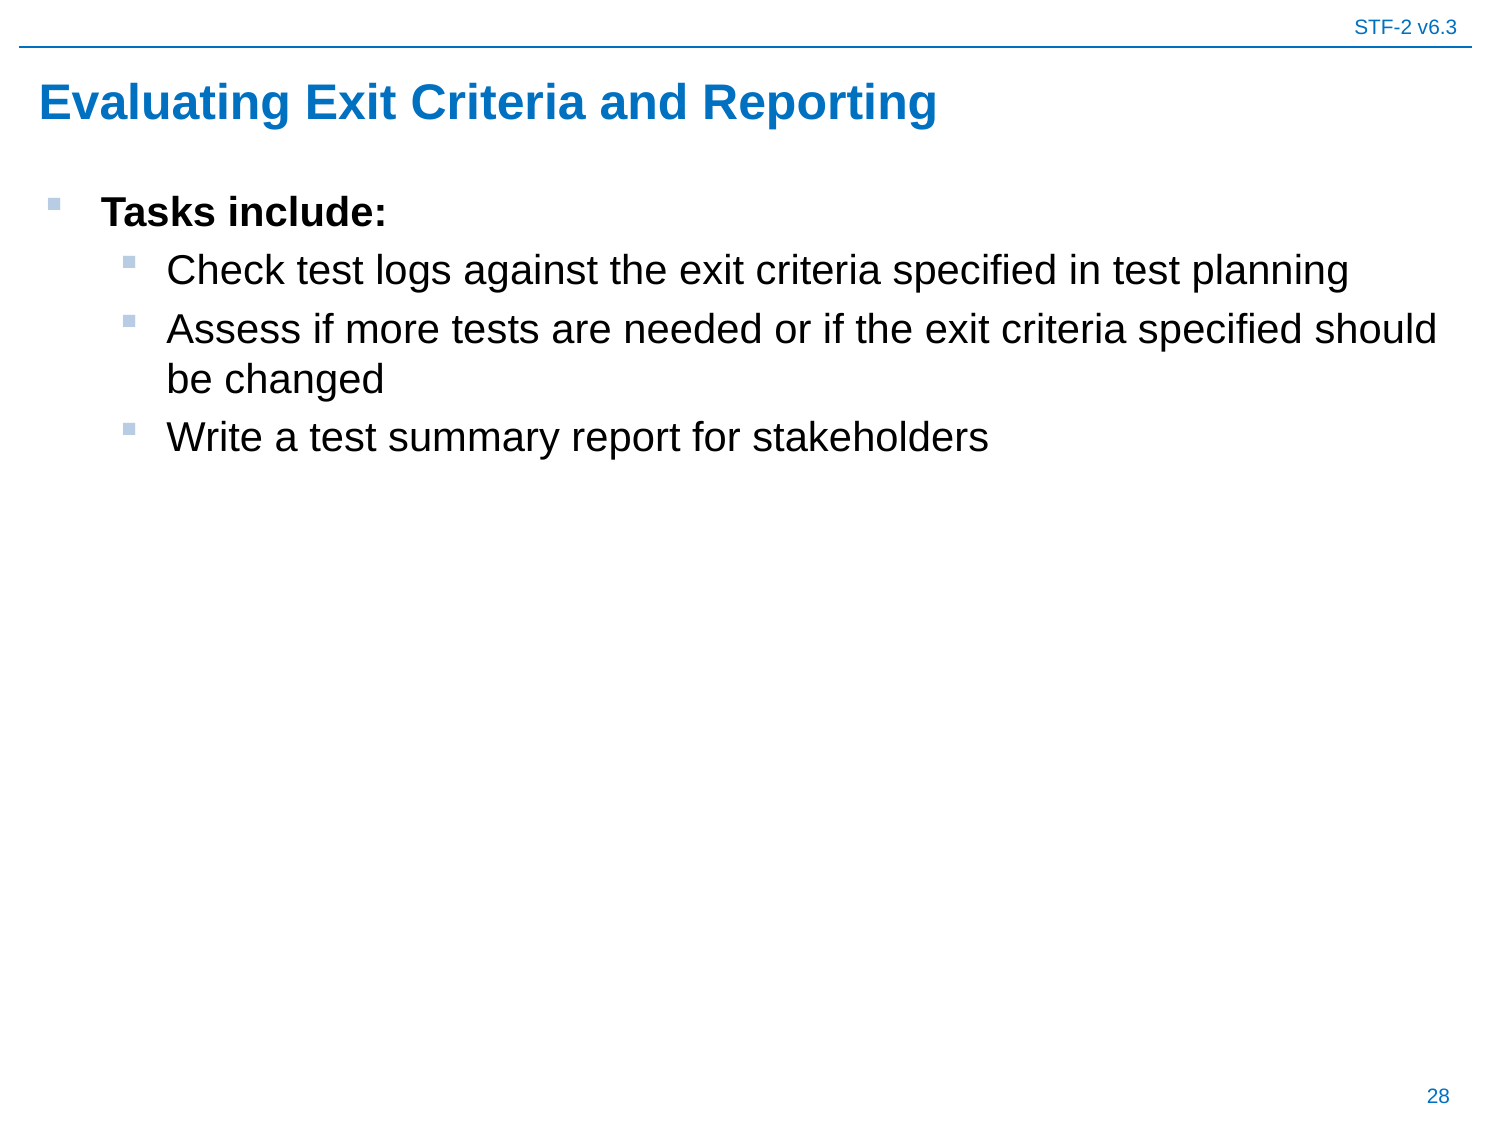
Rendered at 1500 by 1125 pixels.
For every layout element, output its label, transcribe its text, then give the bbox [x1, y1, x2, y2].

title Evaluating Exit Criteria and Reporting [23, 58, 1465, 141]
list Tasks include: Check test logs against the exit criteria specified in test planning Assess if more tests are needed or if the exit criteria specified should be changed Write a test summary report for stakeholders [29, 177, 1477, 1063]
